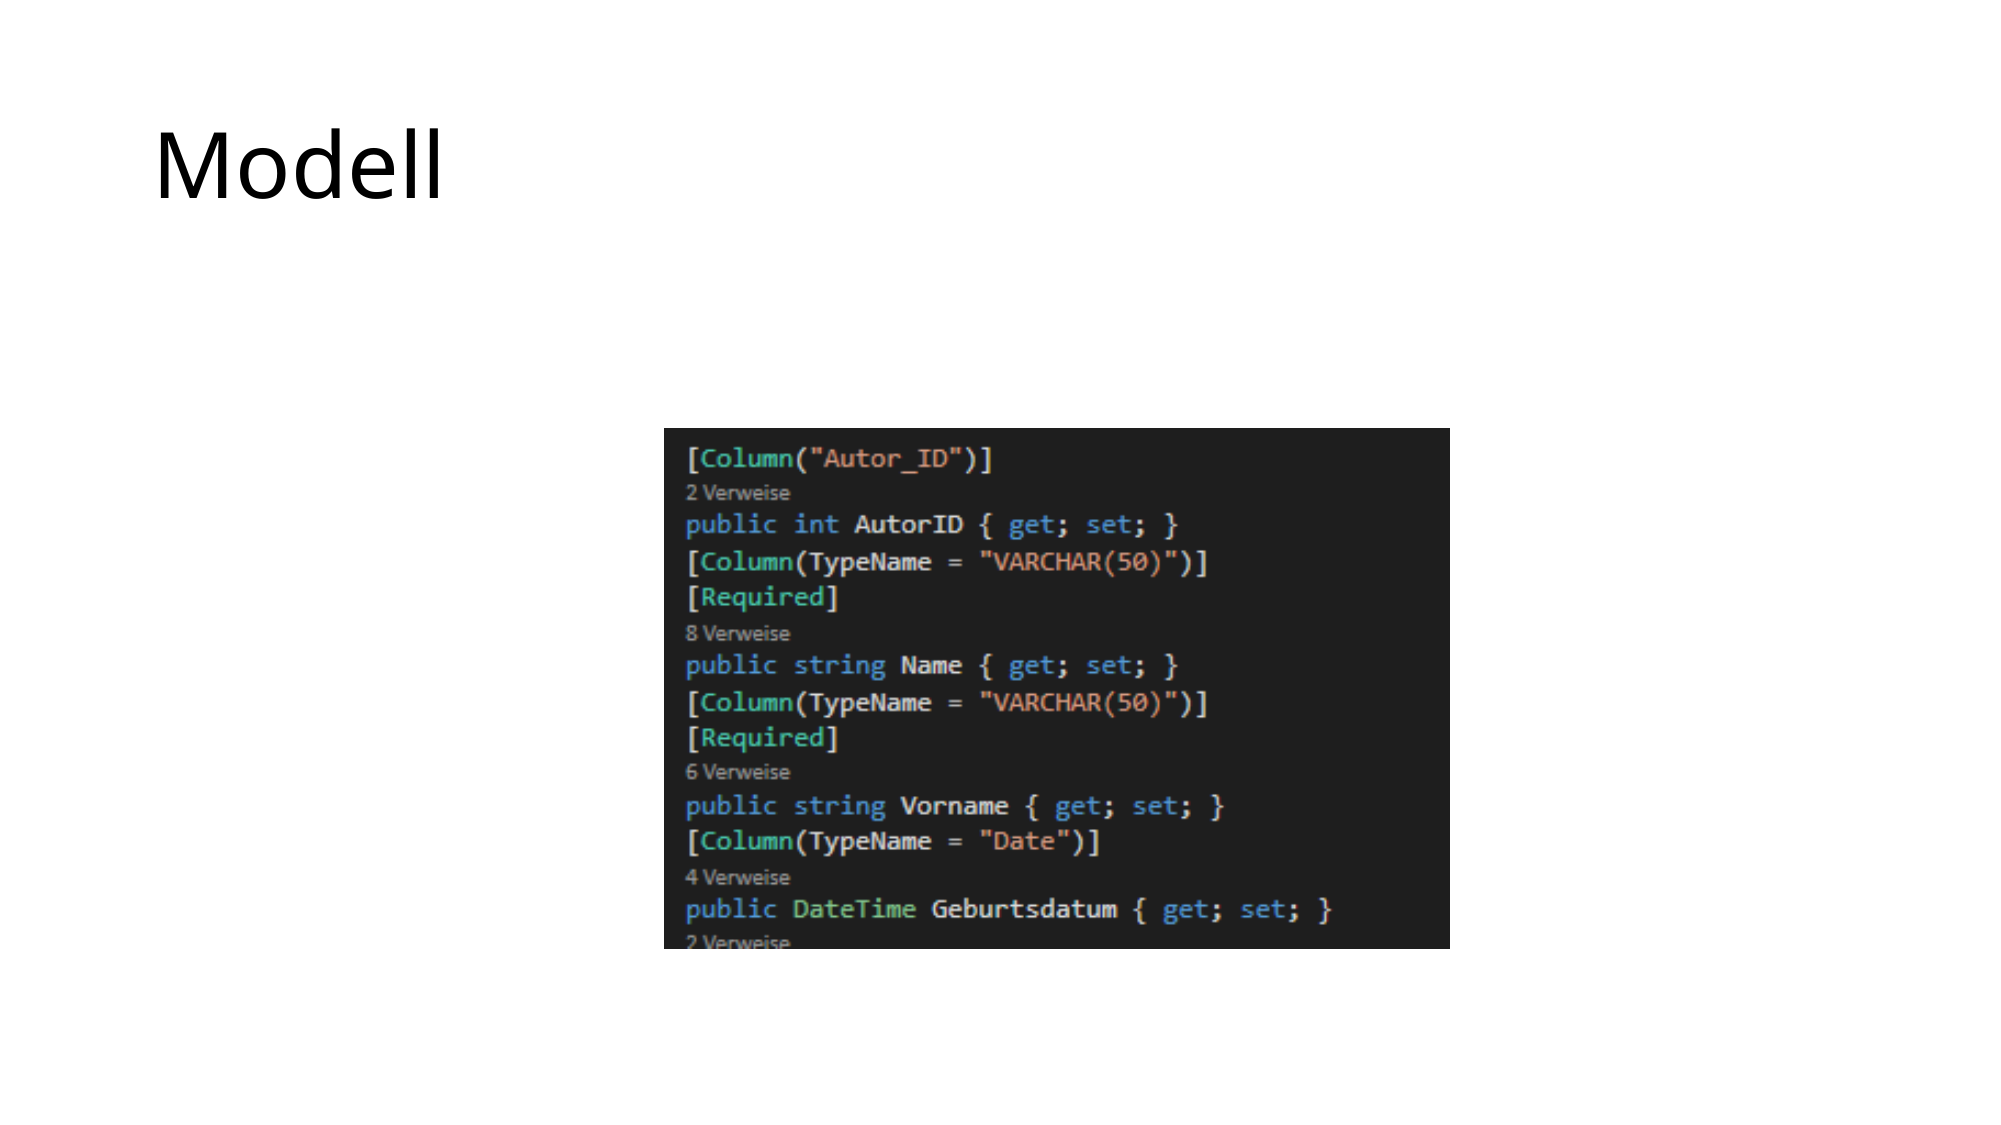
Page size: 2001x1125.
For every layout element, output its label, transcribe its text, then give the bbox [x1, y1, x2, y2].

title Modell [137, 59, 1863, 278]
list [663, 428, 1450, 949]
